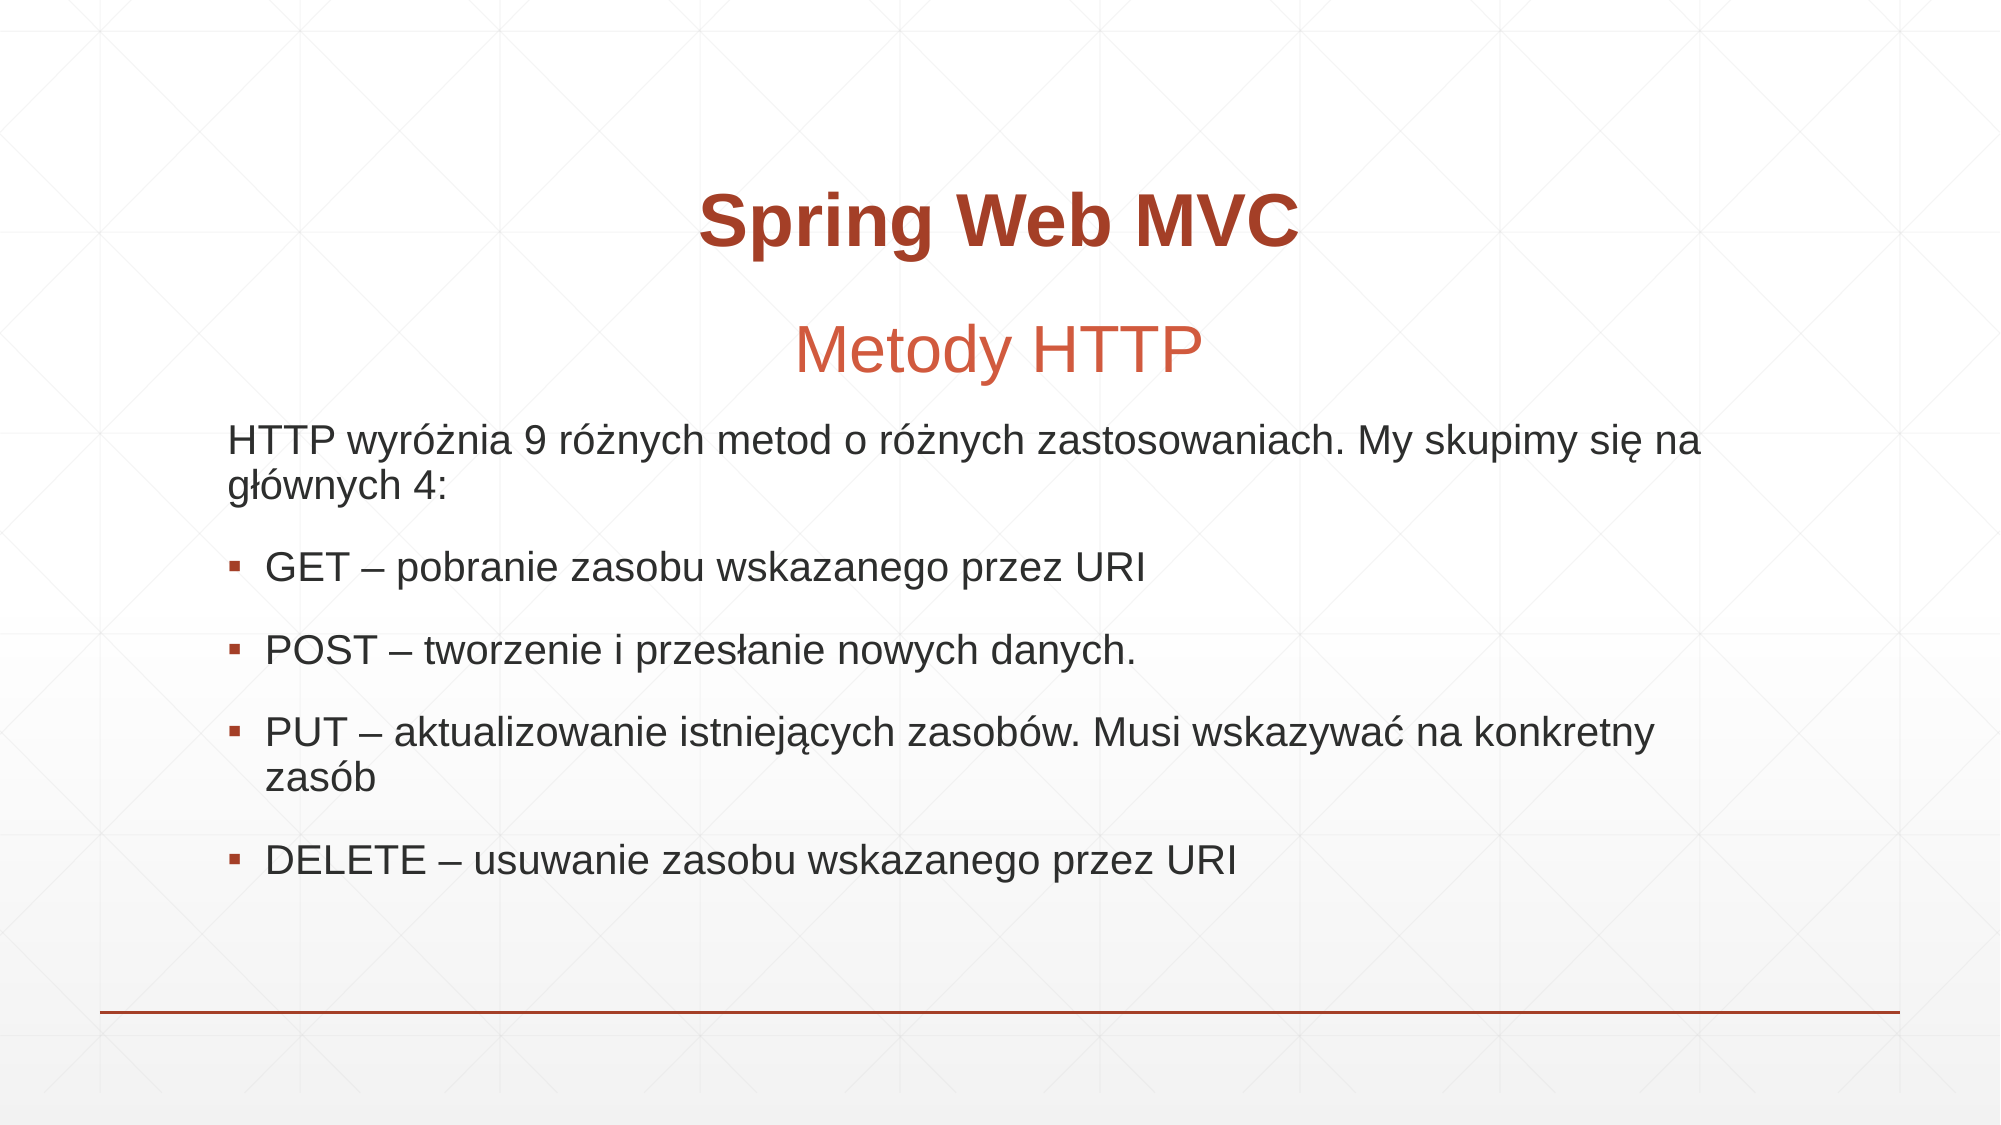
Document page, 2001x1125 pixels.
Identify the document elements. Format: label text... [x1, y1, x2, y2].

list Metody HTTP [212, 298, 1788, 404]
list HTTP wyróżnia 9 różnych metod o różnych zastosowaniach. My skupimy się na głównych 4: GET – pobranie zasobu wskazanego przez URI POST – tworzenie i przesłanie nowych danych. PUT – aktualizowanie istniejących zasobów. Musi wskazywać na konkretny zasób DELETE – usuwanie zasobu wskazanego przez URI [212, 410, 1788, 950]
title Spring Web MVC [212, 82, 1788, 271]
